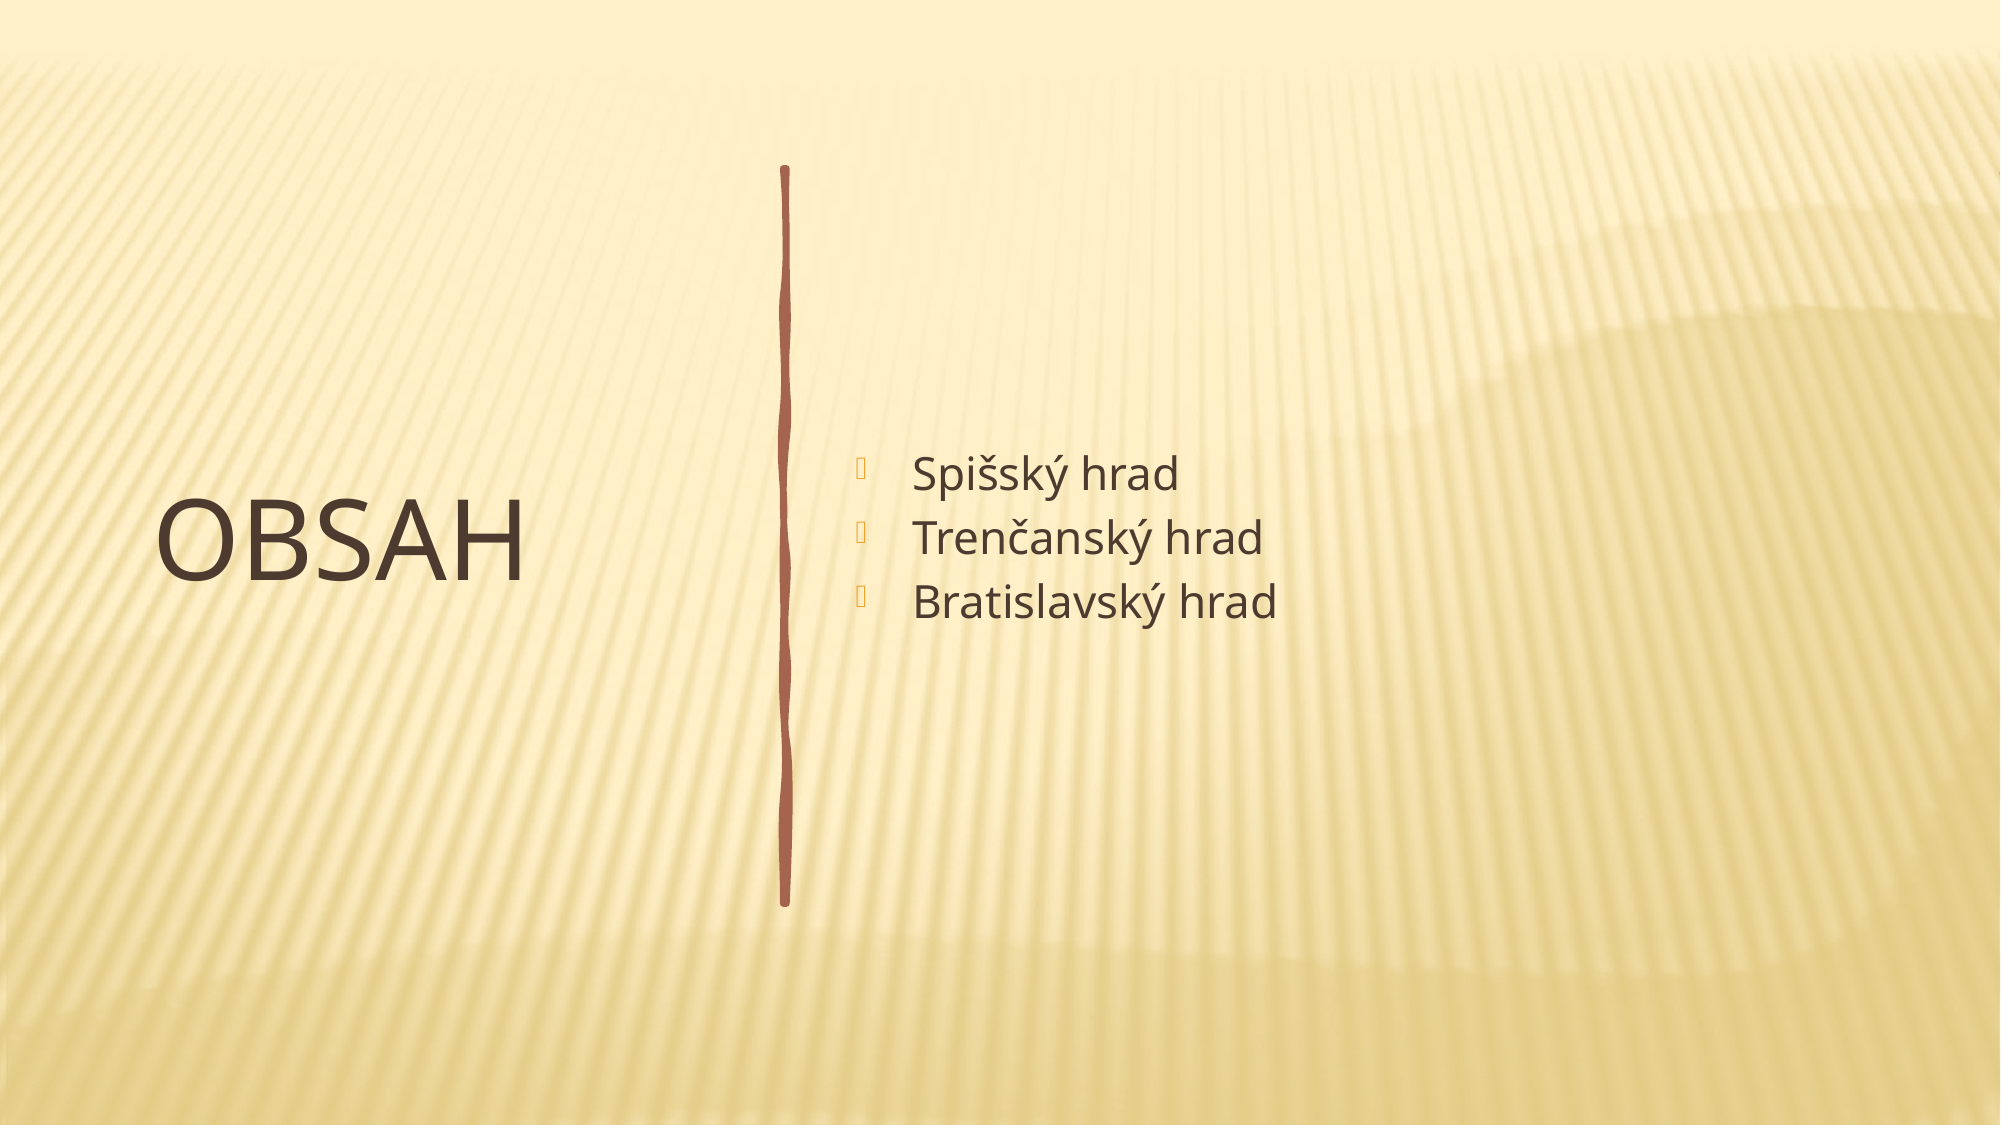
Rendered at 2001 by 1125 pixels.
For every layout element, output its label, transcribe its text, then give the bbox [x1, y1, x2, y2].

list Spišský hrad Trenčanský hrad Bratislavský hrad [840, 90, 1862, 982]
text_box [779, 166, 792, 906]
text_box [0, 0, 2000, 1125]
title OBSAH [138, 90, 729, 981]
